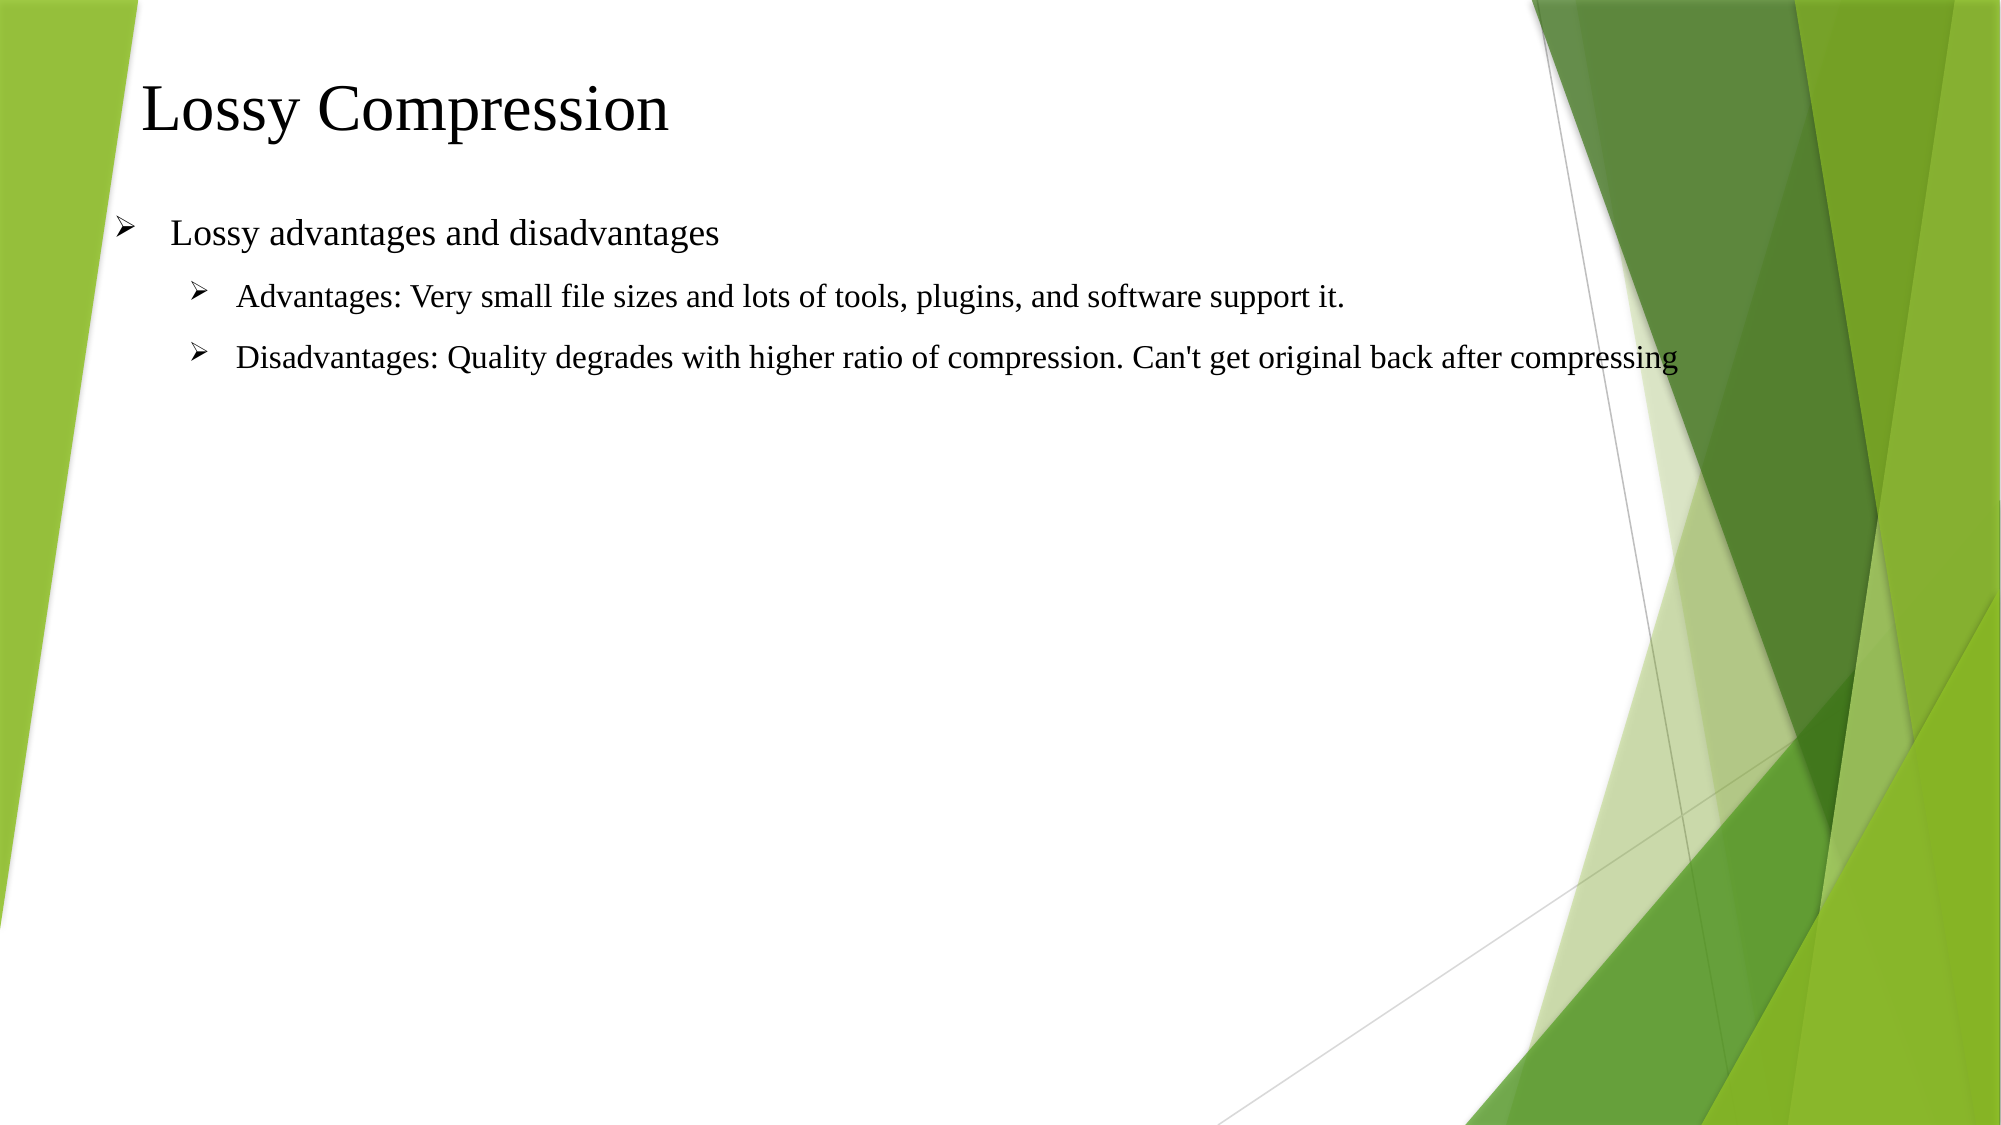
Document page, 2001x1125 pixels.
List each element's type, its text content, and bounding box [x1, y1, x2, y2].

subtitle Lossy advantages and disadvantages Advantages: Very small file sizes and lots of tools, plugins, and software support it. Disadvantages: Quality degrades with higher ratio of compression. Can't get original back after compressing [98, 200, 1913, 1083]
title Lossy Compression [126, 51, 1401, 152]
